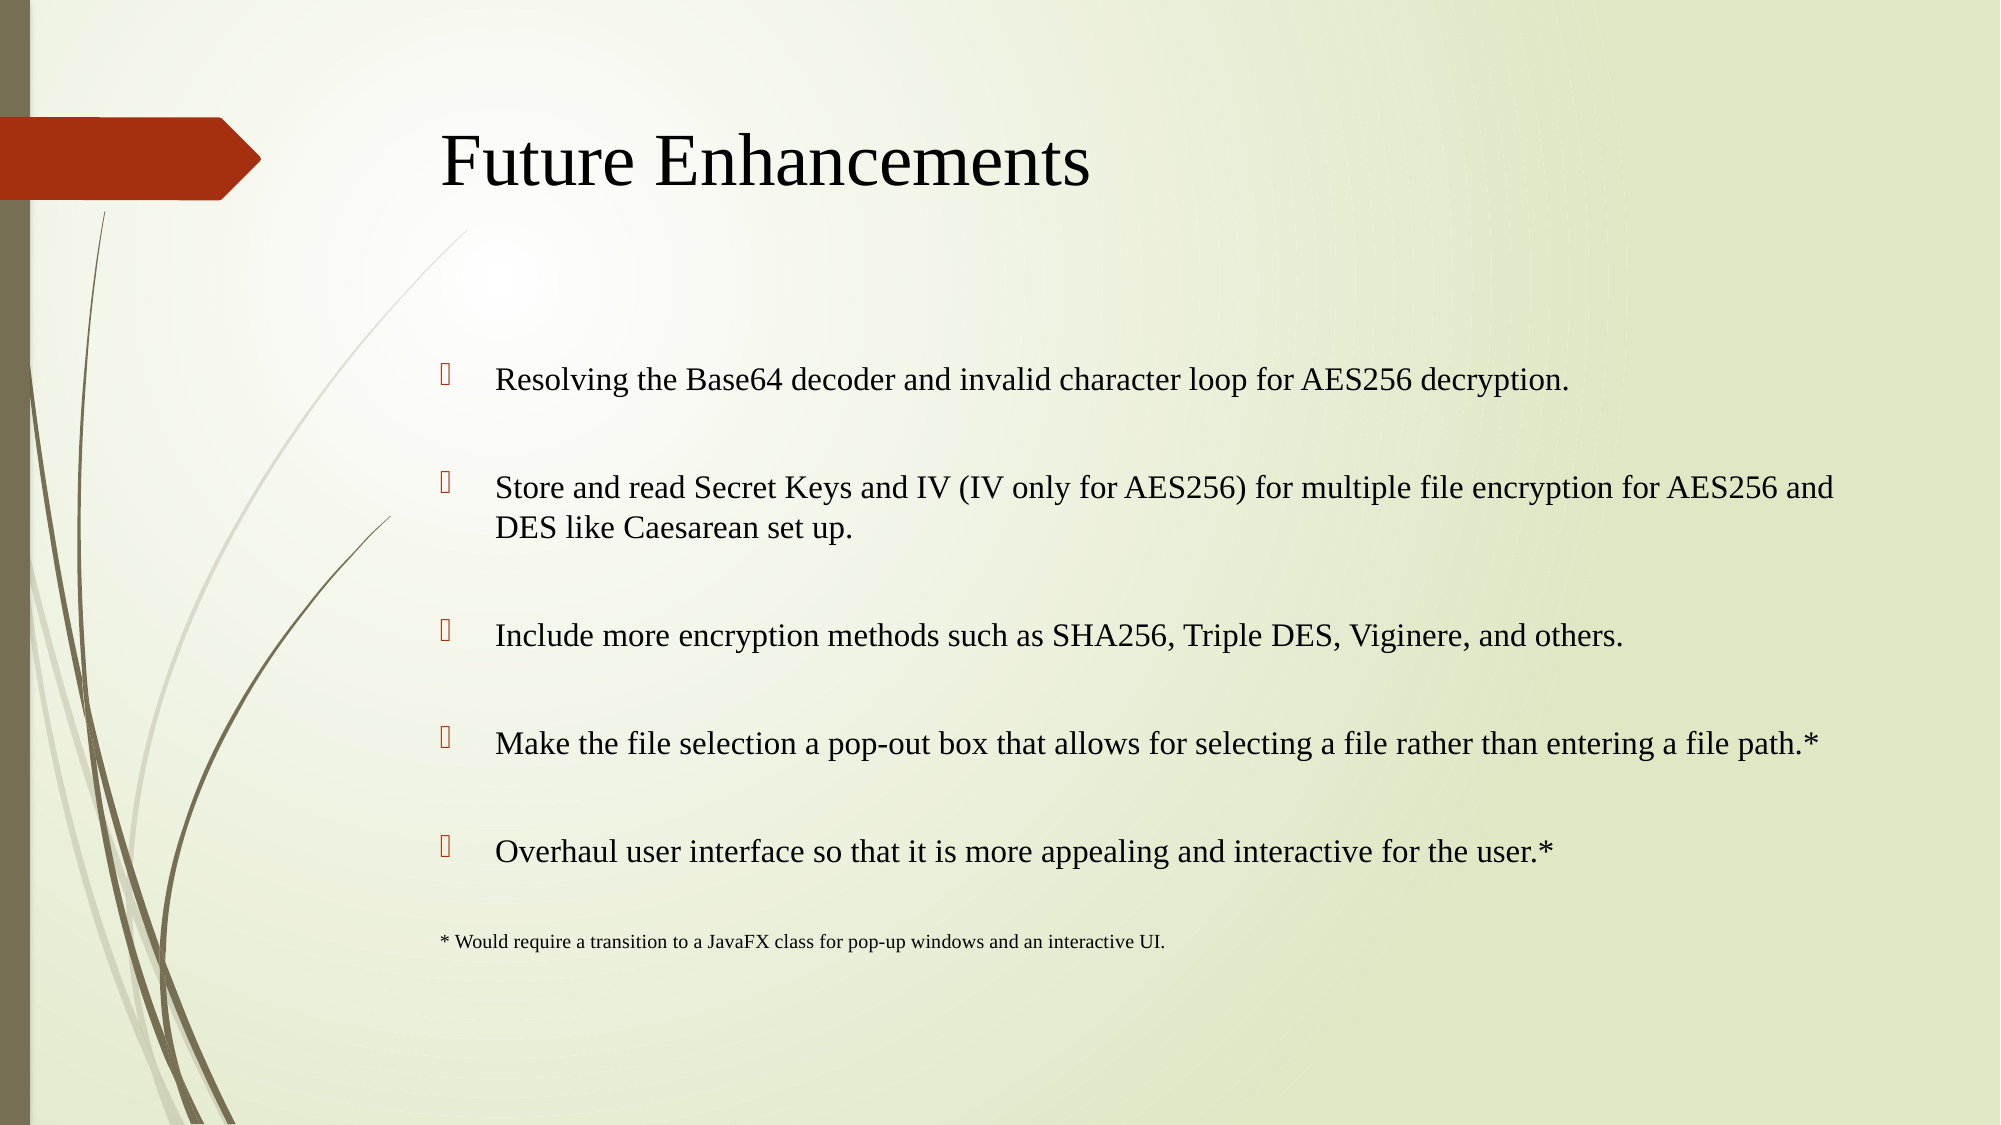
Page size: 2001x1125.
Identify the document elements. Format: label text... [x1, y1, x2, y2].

list Resolving the Base64 decoder and invalid character loop for AES256 decryption. Store and read Secret Keys and IV (IV only for AES256) for multiple file encryption for AES256 and DES like Caesarean set up. Include more encryption methods such as SHA256, Triple DES, Viginere, and others. Make the file selection a pop-out box that allows for selecting a file rather than entering a file path.* Overhaul user interface so that it is more appealing and interactive for the user.* * Would require a transition to a JavaFX class for pop-up windows and an interactive UI. [424, 350, 1888, 970]
title Future Enhancements [425, 102, 1888, 313]
